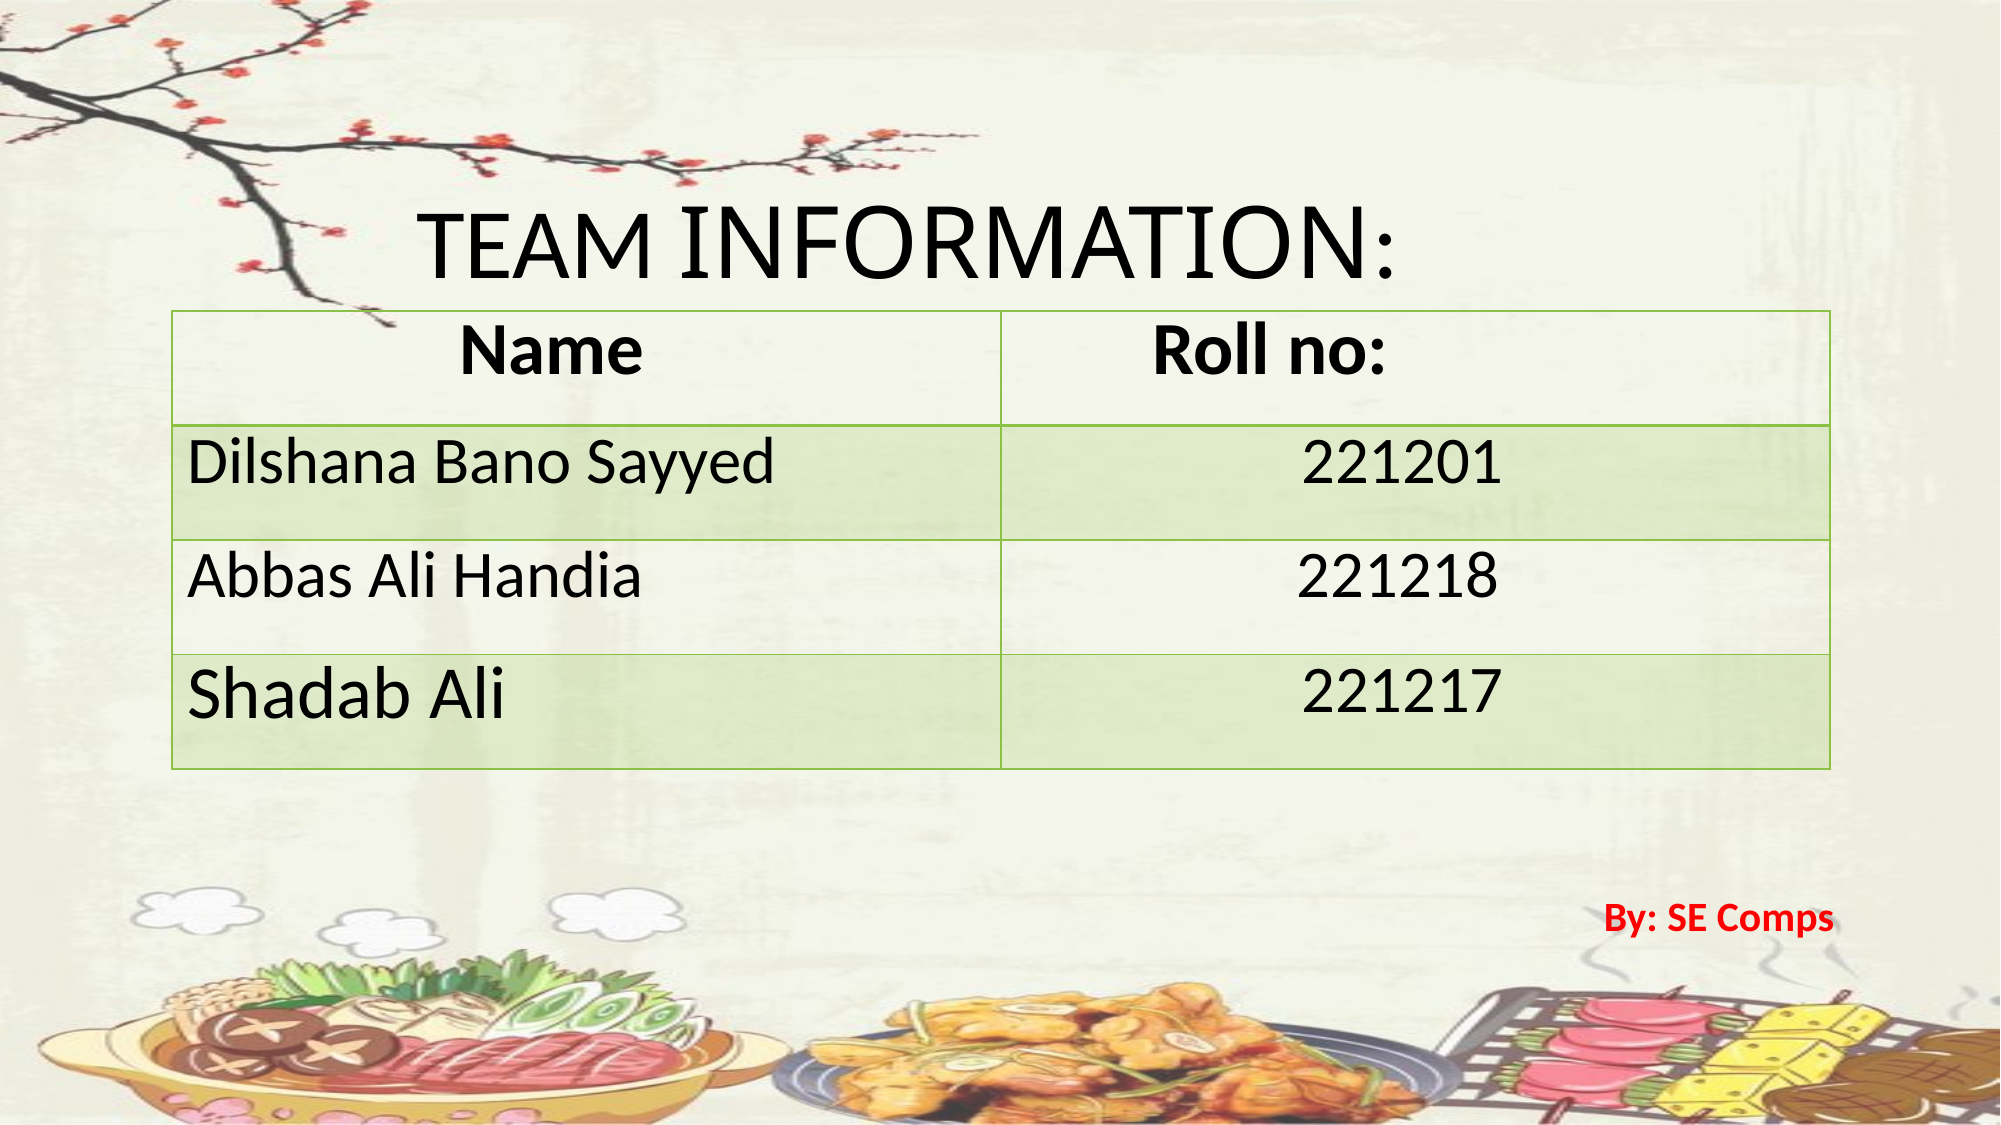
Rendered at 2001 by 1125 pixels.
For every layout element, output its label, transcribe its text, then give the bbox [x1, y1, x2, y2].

table_cell 221217 [1002, 655, 1829, 768]
text_box TEAM INFORMATION: [401, 170, 1558, 306]
table_cell Dilshana Bano Sayyed [173, 427, 1000, 539]
table_cell 221201 [1002, 427, 1829, 539]
table_header Name [173, 312, 1000, 424]
table_header Roll no: [1002, 312, 1829, 424]
text_box By: SE Comps [1588, 882, 2000, 948]
table_cell Abbas Ali Handia [173, 541, 1000, 654]
table_cell Shadab Ali [173, 655, 1000, 768]
table_cell 221218 [1002, 541, 1829, 654]
